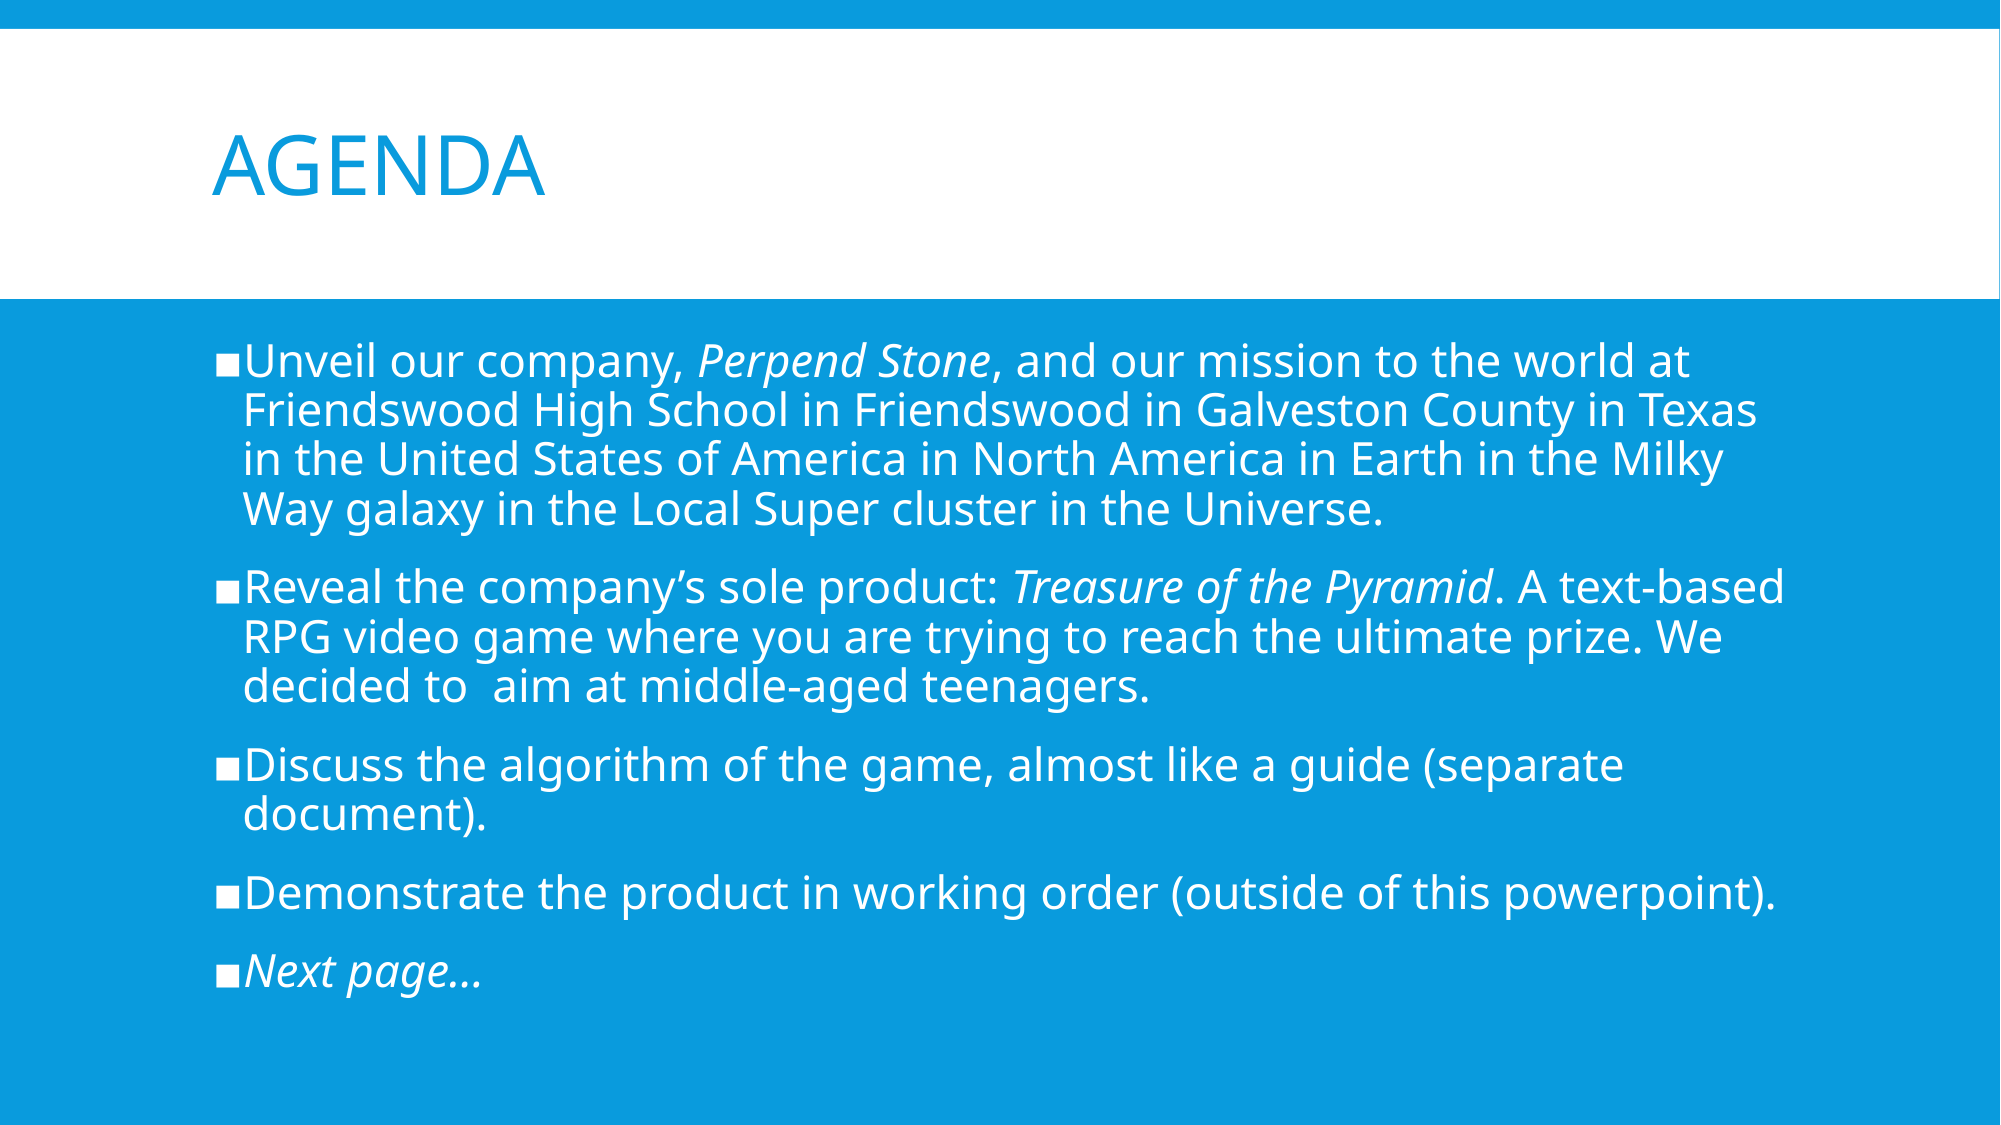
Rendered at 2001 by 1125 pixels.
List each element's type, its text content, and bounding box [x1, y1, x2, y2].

list Unveil our company, Perpend Stone, and our mission to the world at Friendswood High School in Friendswood in Galveston County in Texas in the United States of America in North America in Earth in the Milky Way galaxy in the Local Super cluster in the Universe. Reveal the company’s sole product: Treasure of the Pyramid. A text-based RPG video game where you are trying to reach the ultimate prize. We decided to aim at middle-aged teenagers. Discuss the algorithm of the game, almost like a guide (separate document). Demonstrate the product in working order (outside of this powerpoint). Next page… [197, 329, 1803, 1020]
title AGENDA [197, 46, 1803, 295]
